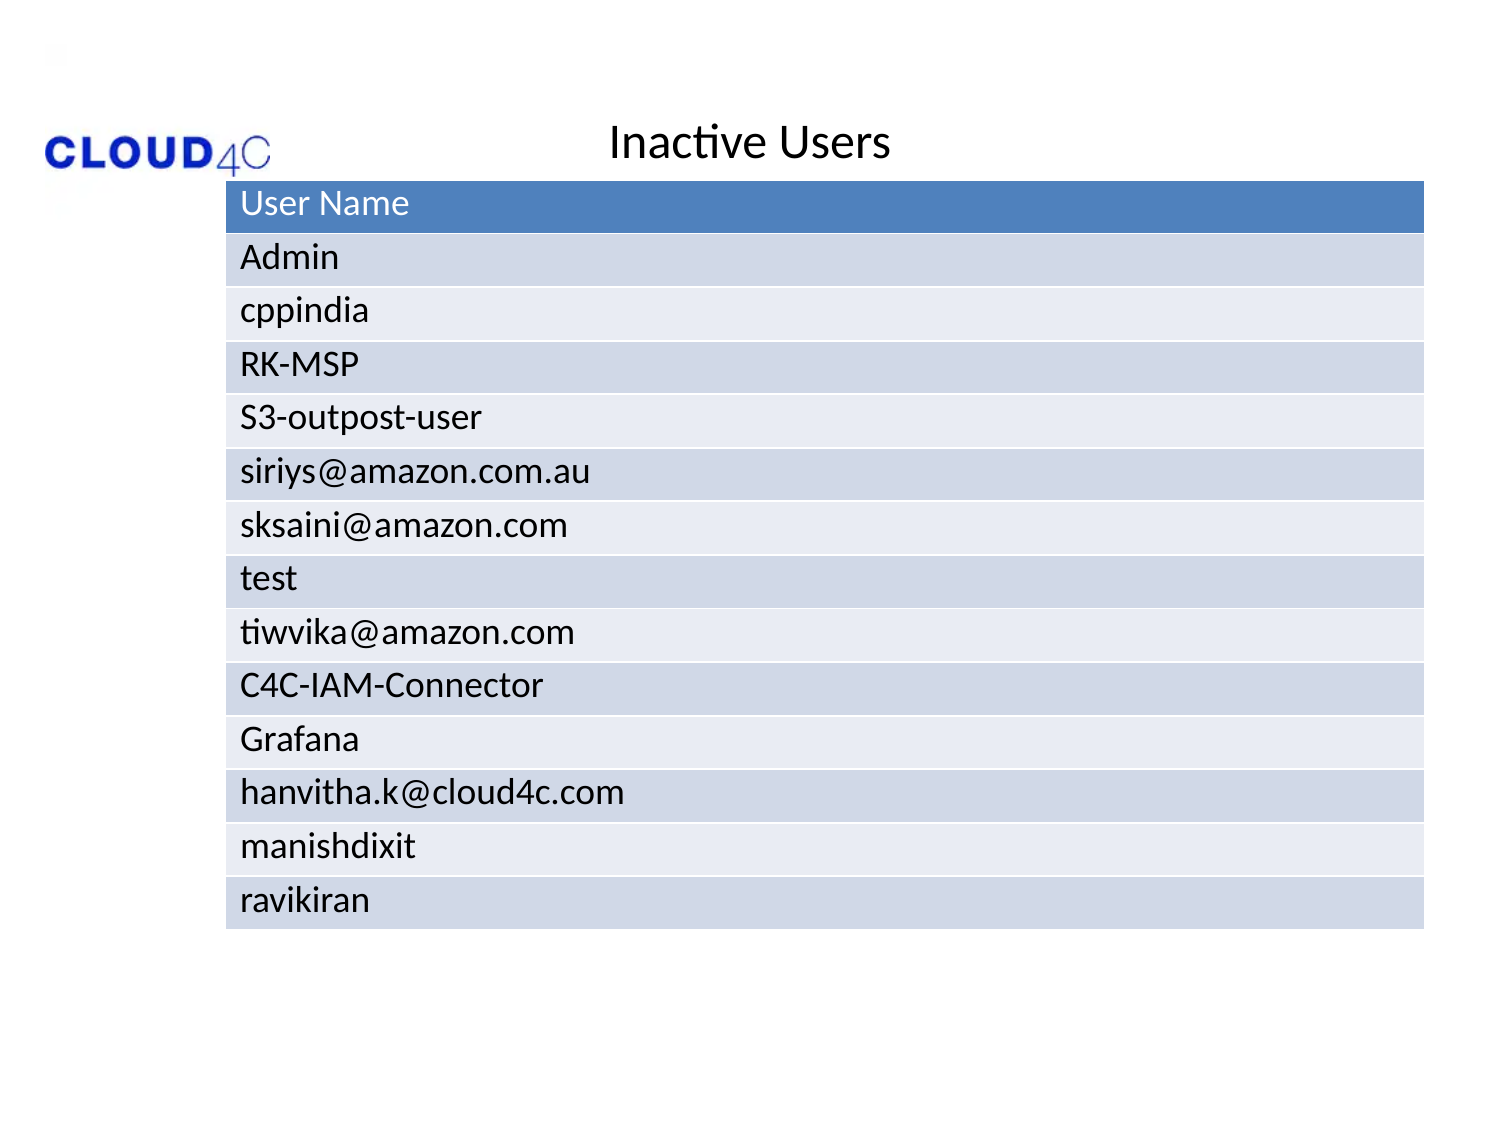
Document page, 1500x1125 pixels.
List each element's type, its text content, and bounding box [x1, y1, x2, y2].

table_cell siriys@amazon.com.au [226, 449, 1424, 500]
table_cell hanvitha.k@cloud4c.com [226, 770, 1424, 822]
table_cell sksaini@amazon.com [226, 502, 1424, 554]
title Inactive Users [273, 45, 1425, 179]
table_cell C4C-IAM-Connector [226, 663, 1424, 715]
table_cell test [226, 556, 1424, 608]
table_cell tiwvika@amazon.com [226, 609, 1424, 661]
table_cell cppindia [226, 288, 1424, 340]
table_cell Admin [226, 234, 1424, 286]
table_cell ravikiran [226, 877, 1424, 929]
table_cell Grafana [226, 717, 1424, 768]
picture [44, 44, 271, 271]
table_header User Name [276, 181, 1424, 233]
table_cell manishdixit [226, 824, 1424, 875]
table_cell RK-MSP [226, 342, 1424, 393]
table_cell S3-outpost-user [226, 395, 1424, 447]
